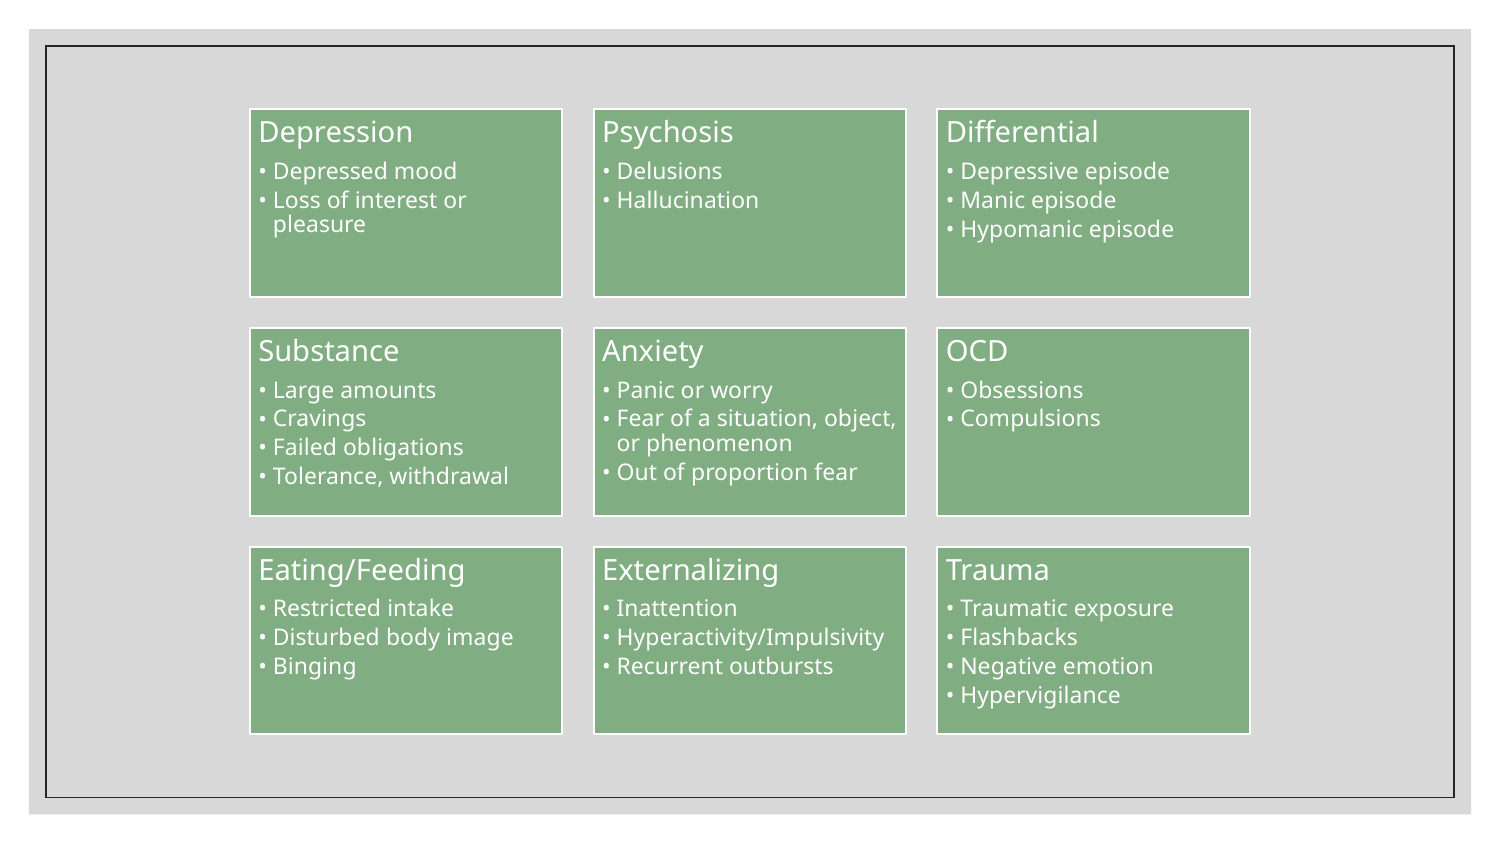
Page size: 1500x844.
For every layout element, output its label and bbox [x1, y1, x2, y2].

text_box [249, 109, 1251, 735]
